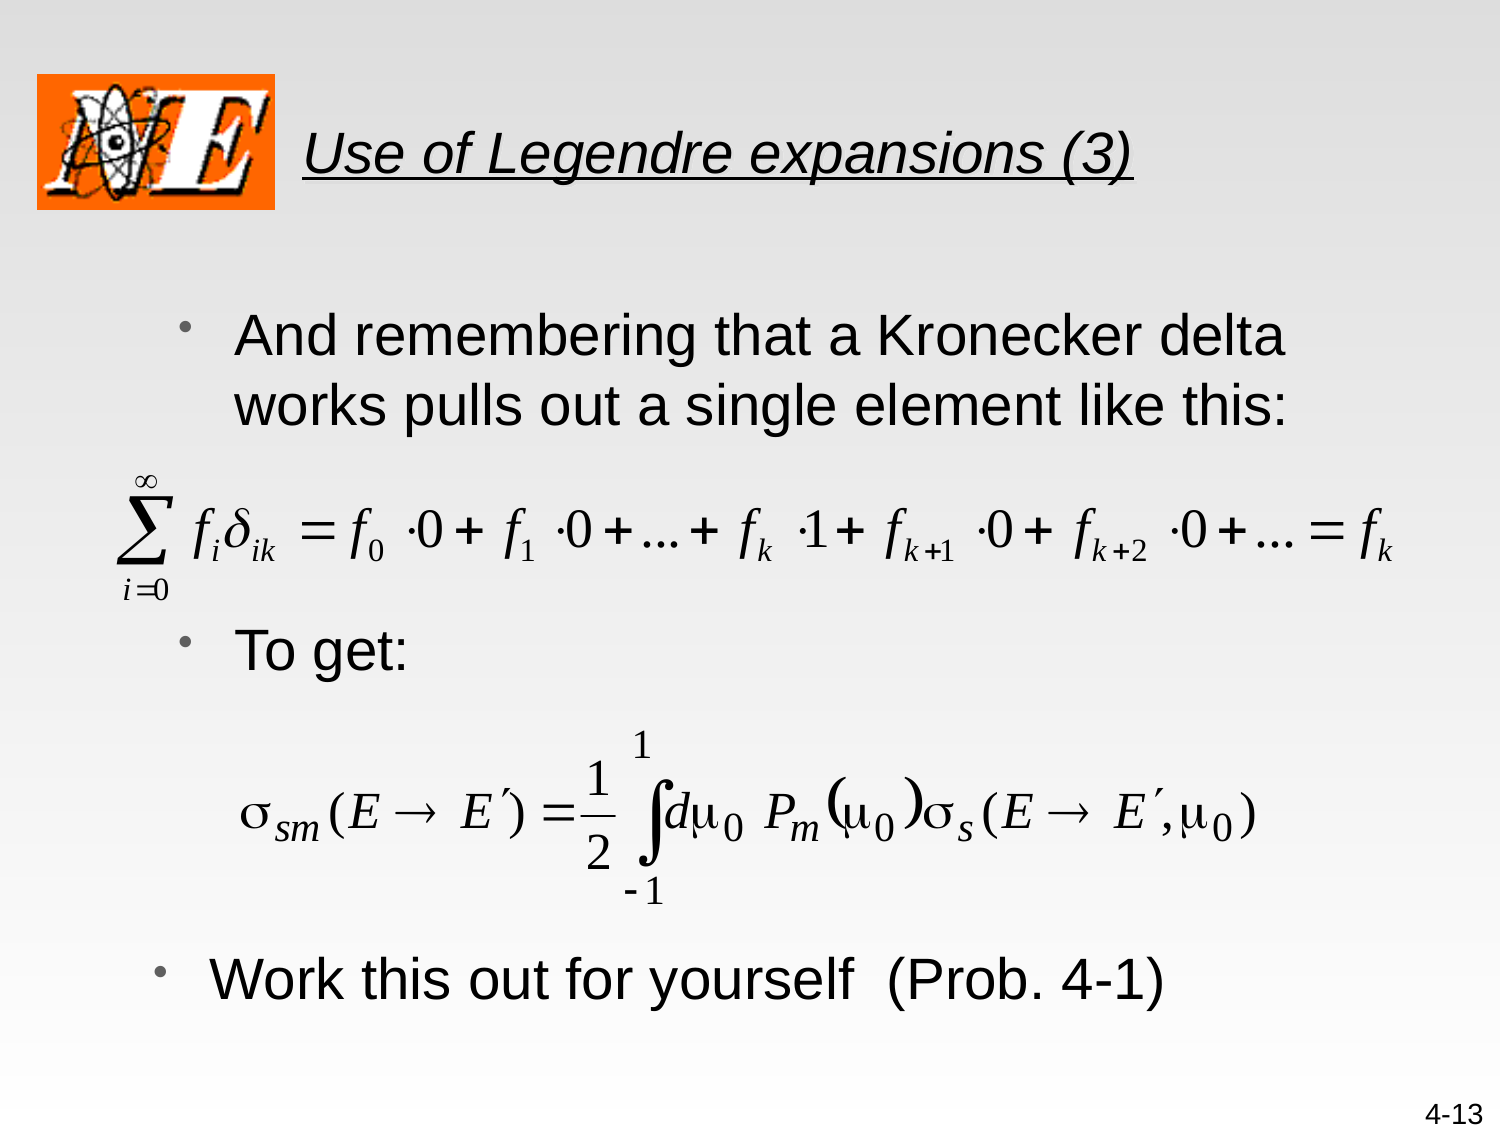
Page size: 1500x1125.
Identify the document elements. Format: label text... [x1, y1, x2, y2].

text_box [230, 714, 1267, 918]
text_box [108, 454, 1409, 613]
text_box Work this out for yourself (Prob. 4-1) [138, 770, 1414, 946]
title Use of Legendre expansions (3) [287, 56, 1463, 244]
picture [37, 74, 275, 210]
slide_number 4-13 [1185, 1087, 1499, 1125]
list And remembering that a Kronecker delta works pulls out a single element like this: To get: [163, 289, 1439, 465]
